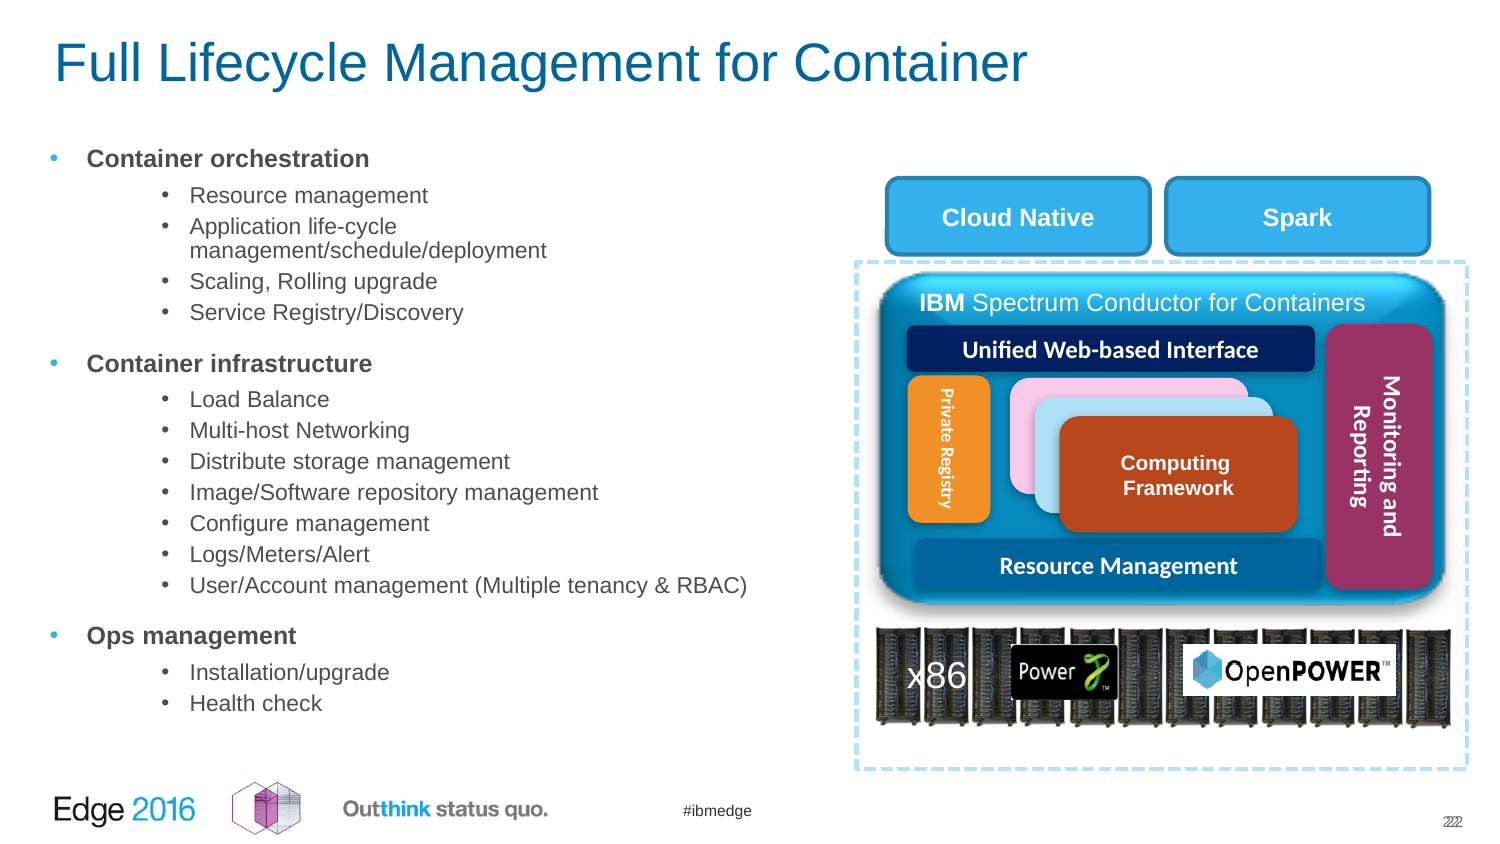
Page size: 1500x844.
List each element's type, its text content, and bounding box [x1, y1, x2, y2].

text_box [849, 177, 1476, 769]
picture [54, 796, 196, 828]
slide_number 21 [1411, 804, 1491, 843]
picture [231, 781, 301, 835]
title Full Lifecycle Management for Container [55, 9, 1451, 121]
picture [342, 799, 549, 821]
list Container orchestration Resource management Application life-cycle management/schedule/deployment Scaling, Rolling upgrade Service Registry/Discovery Container infrastructure Load Balance Multi-host Networking Distribute storage management Image/Software repository management Configure management Logs/Meters/Alert User/Account management (Multiple tenancy & RBAC) Ops management Installation/upgrade Health check [49, 138, 773, 748]
